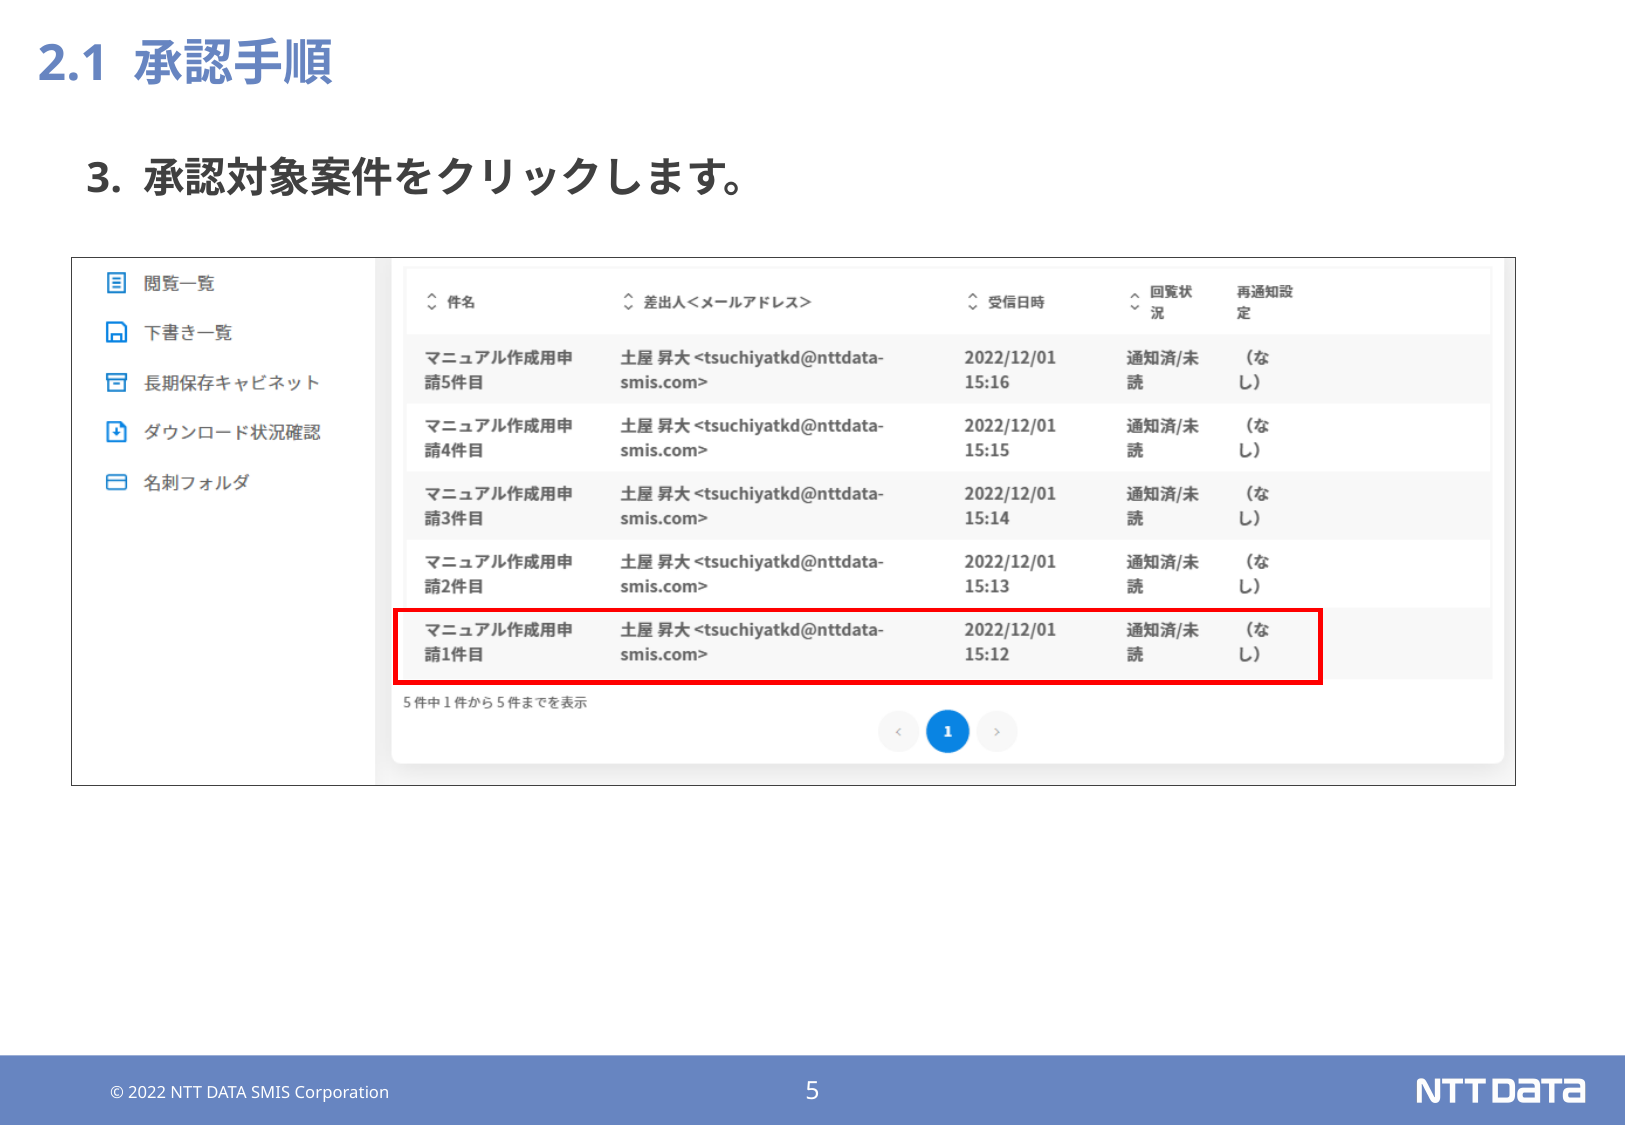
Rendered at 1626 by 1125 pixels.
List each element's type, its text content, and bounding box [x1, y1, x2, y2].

picture [1404, 1066, 1598, 1115]
title 2.1 承認手順 [22, 0, 1602, 119]
picture [71, 257, 1516, 786]
list 3. 承認対象案件をクリックします。 [71, 148, 1553, 1012]
